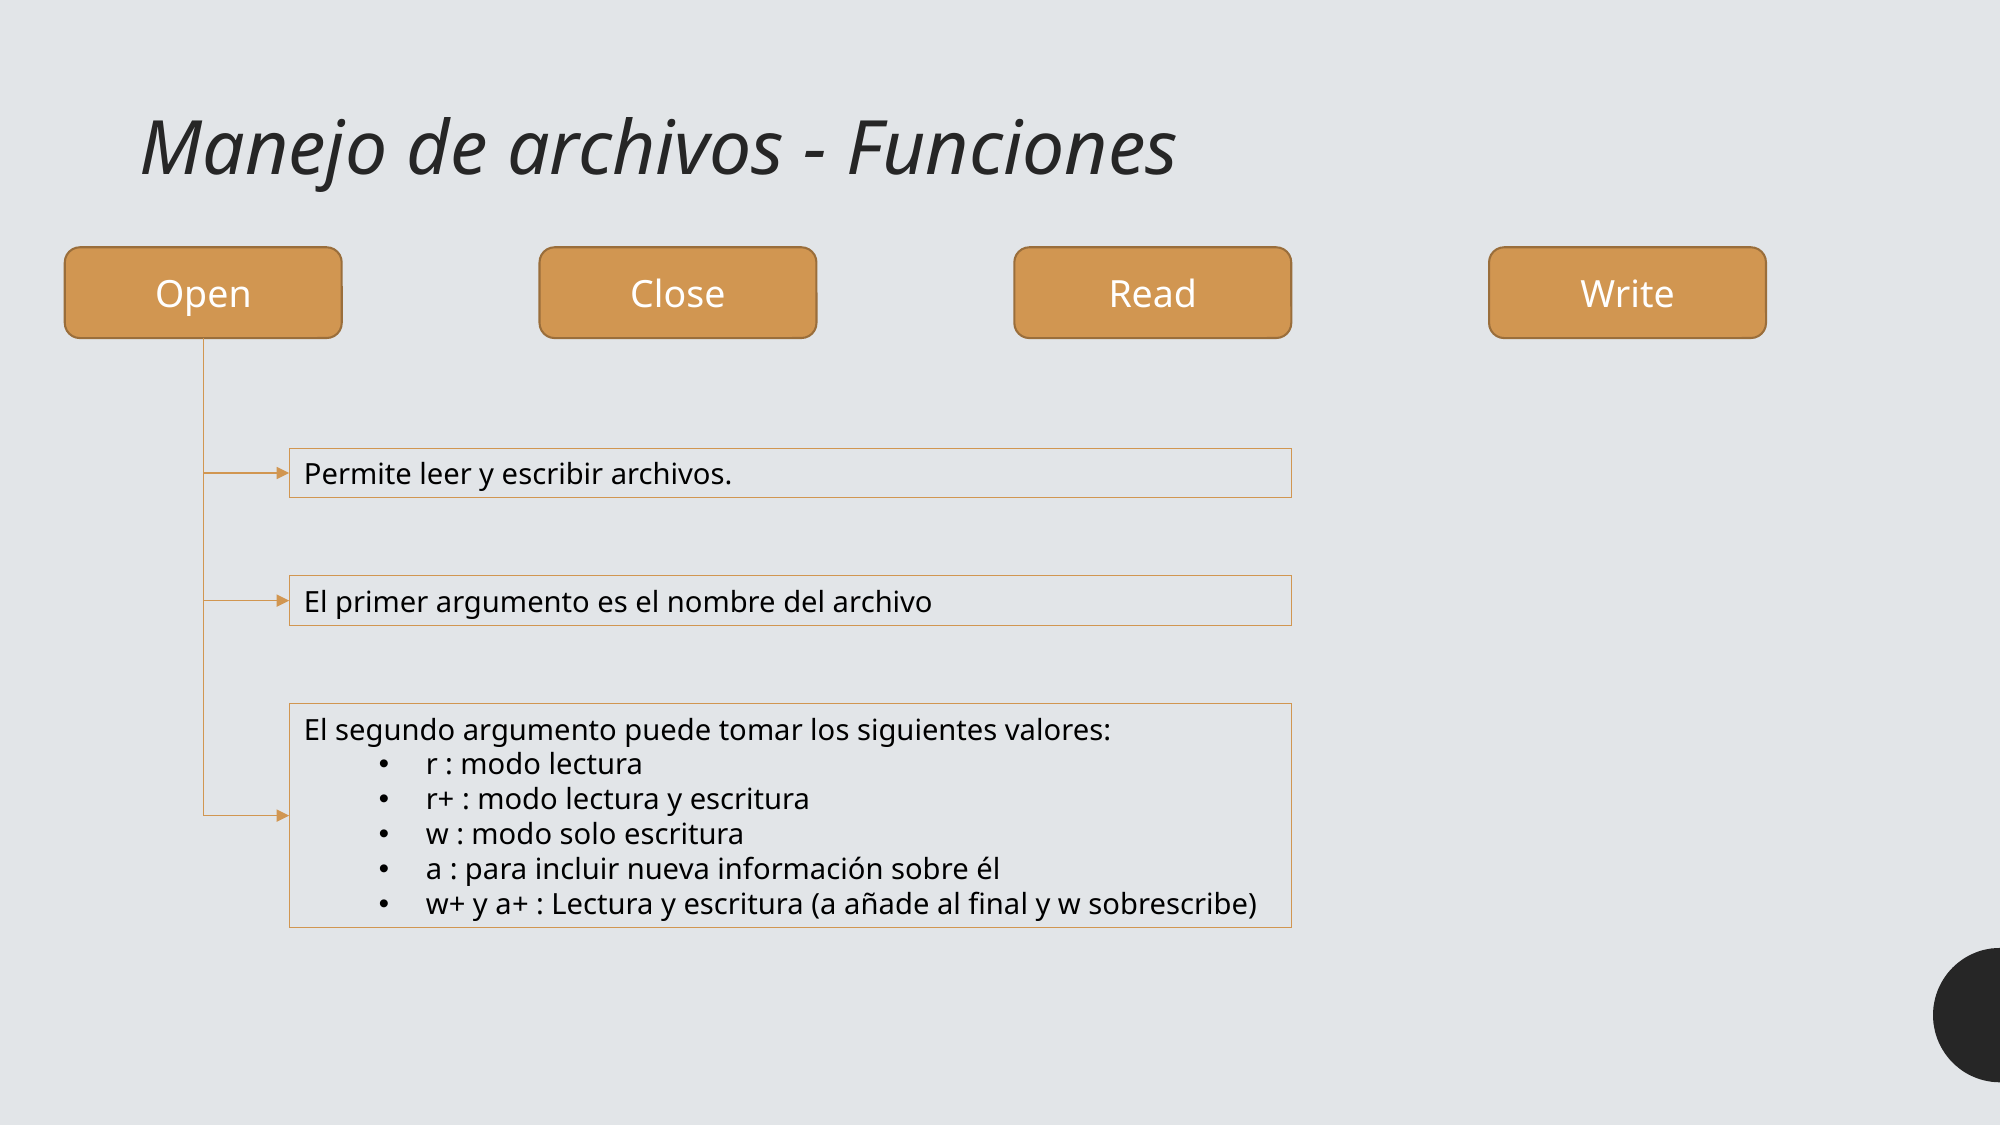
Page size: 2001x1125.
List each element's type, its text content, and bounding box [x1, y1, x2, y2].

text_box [6, 534, 486, 621]
text_box Open [63, 246, 343, 340]
text_box Permite leer y escribir archivos. [378, 448, 1292, 498]
text_box Write [1488, 246, 1768, 340]
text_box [114, 426, 378, 513]
text_box El primer argumento es el nombre del archivo [289, 575, 1292, 626]
text_box Close [538, 246, 818, 340]
text_box El segundo argumento puede tomar los siguientes valores: r : modo lectura r+ : modo lectura y escritura w : modo solo escritura a : para incluir nueva información sobre él w+ y a+ : Lectura y escritura (a añade al final y w sobrescribe) [289, 703, 1292, 928]
list Manejo de archivos - Funciones [124, 72, 1875, 208]
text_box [178, 362, 314, 426]
text_box Read [1013, 246, 1293, 340]
